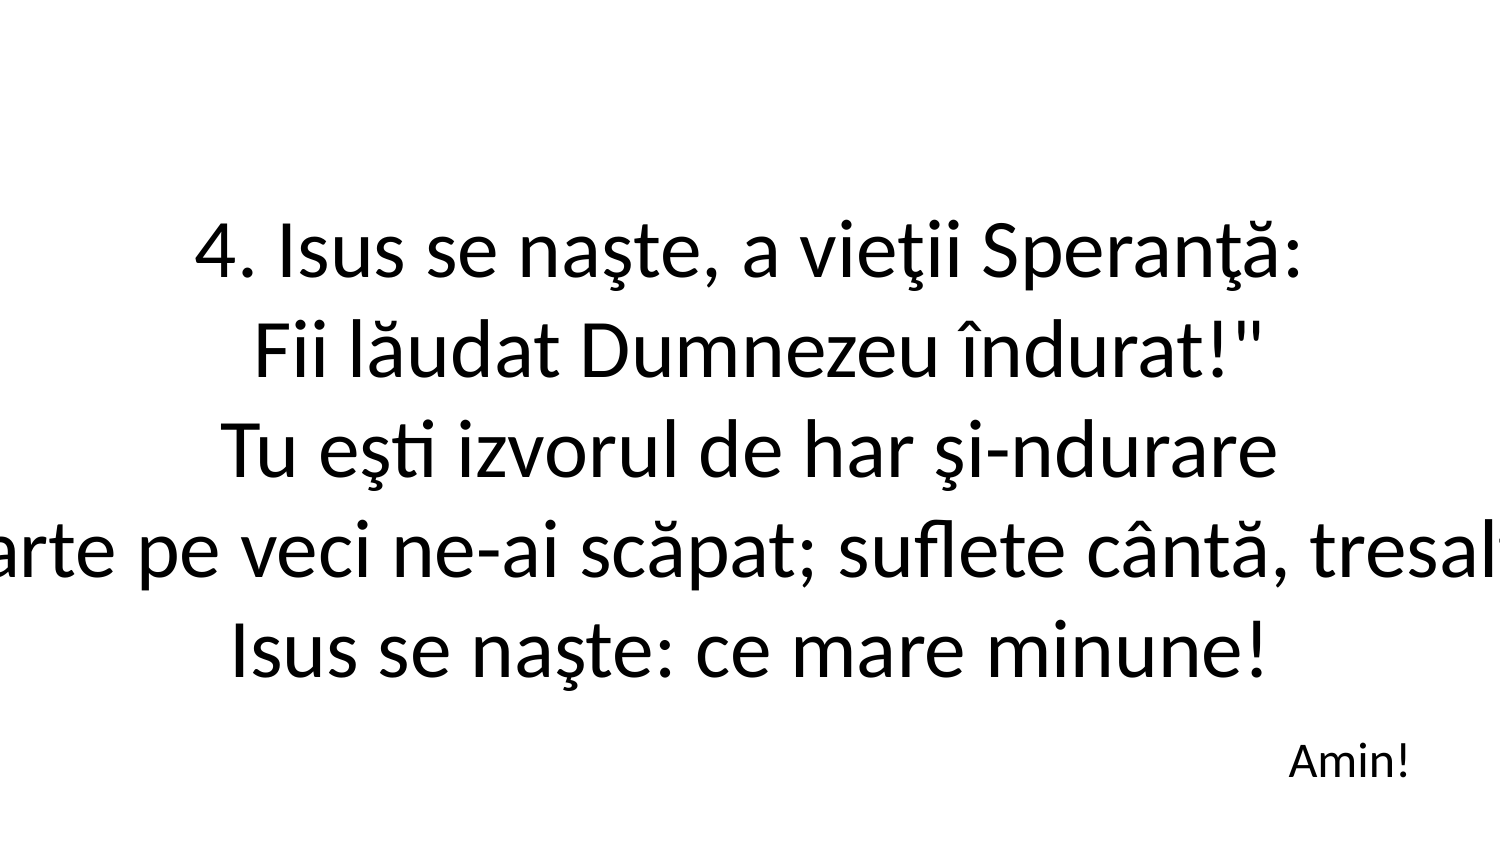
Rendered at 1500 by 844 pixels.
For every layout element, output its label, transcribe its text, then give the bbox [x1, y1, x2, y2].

text_box 4. Isus se naşte, a vieţii Speranţă: Fii lăudat Dumnezeu îndurat!" Tu eşti izvorul de har şi-ndurare și de la moarte pe veci ne-ai scăpat; suflete cântă, tresaltă şi spune, Isus se naşte: ce mare minune! [0, 142, 1500, 702]
text_box Amin! [1273, 674, 1427, 795]
